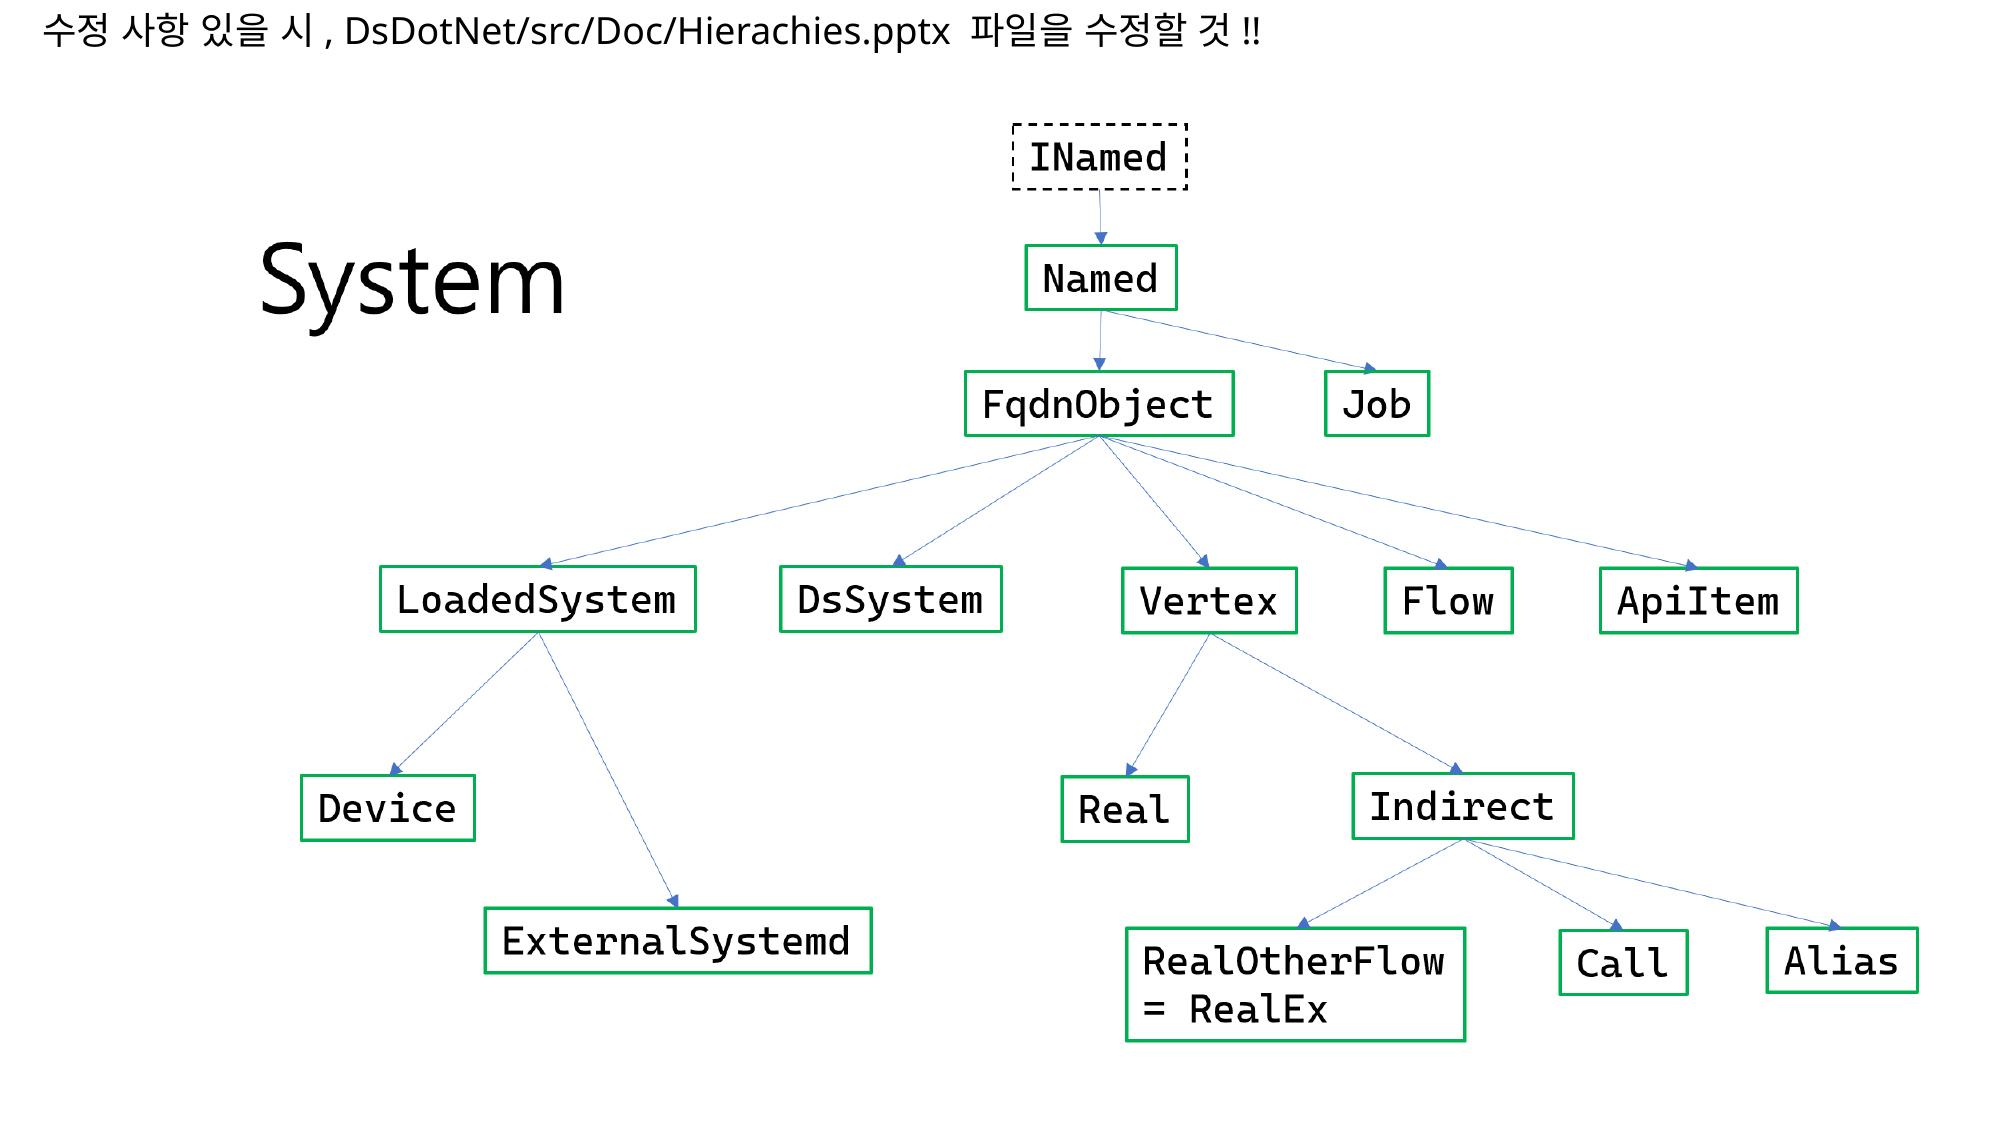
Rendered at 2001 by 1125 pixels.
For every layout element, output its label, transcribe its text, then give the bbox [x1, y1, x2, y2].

picture [181, 111, 2000, 1114]
text_box 수정 사항 있을 시, DsDotNet/src/Doc/Hierachies.pptx 파일을 수정할 것!! [9, 0, 1277, 60]
